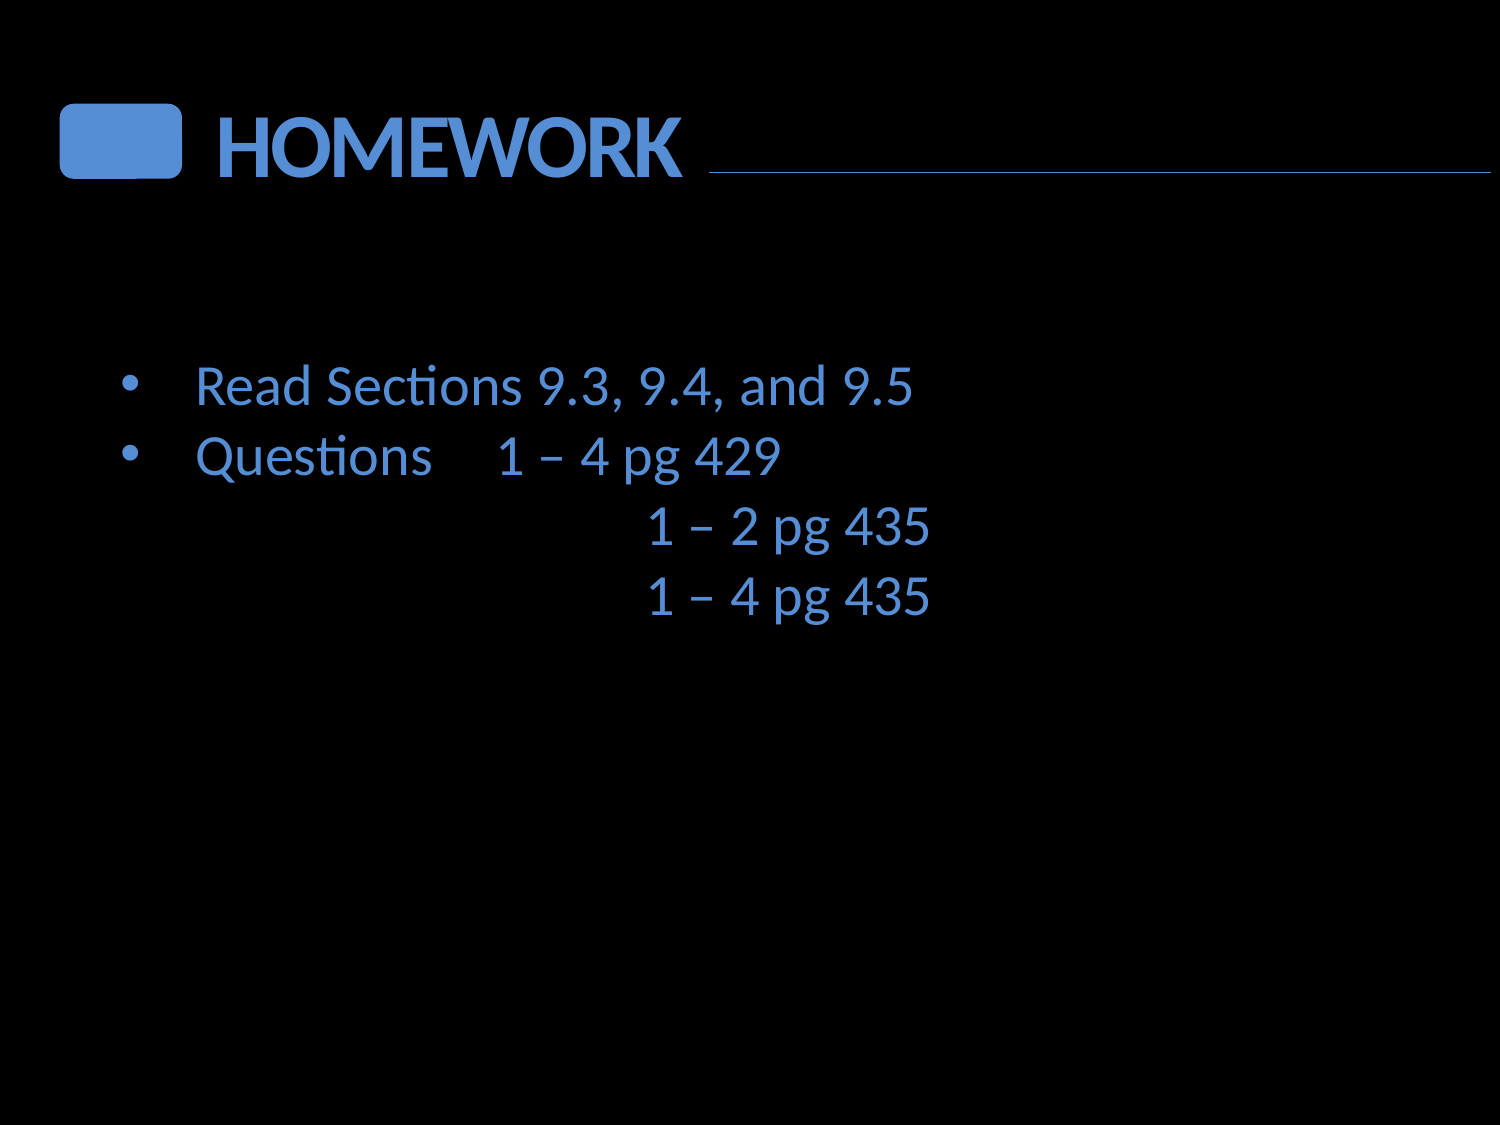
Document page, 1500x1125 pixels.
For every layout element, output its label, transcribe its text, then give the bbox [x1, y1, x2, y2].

text_box Read Sections 9.3, 9.4, and 9.5 Questions 1 – 4 pg 429 1 – 2 pg 435 1 – 4 pg 435 [105, 339, 1313, 635]
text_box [108, 77, 1492, 205]
text_box [59, 103, 103, 179]
